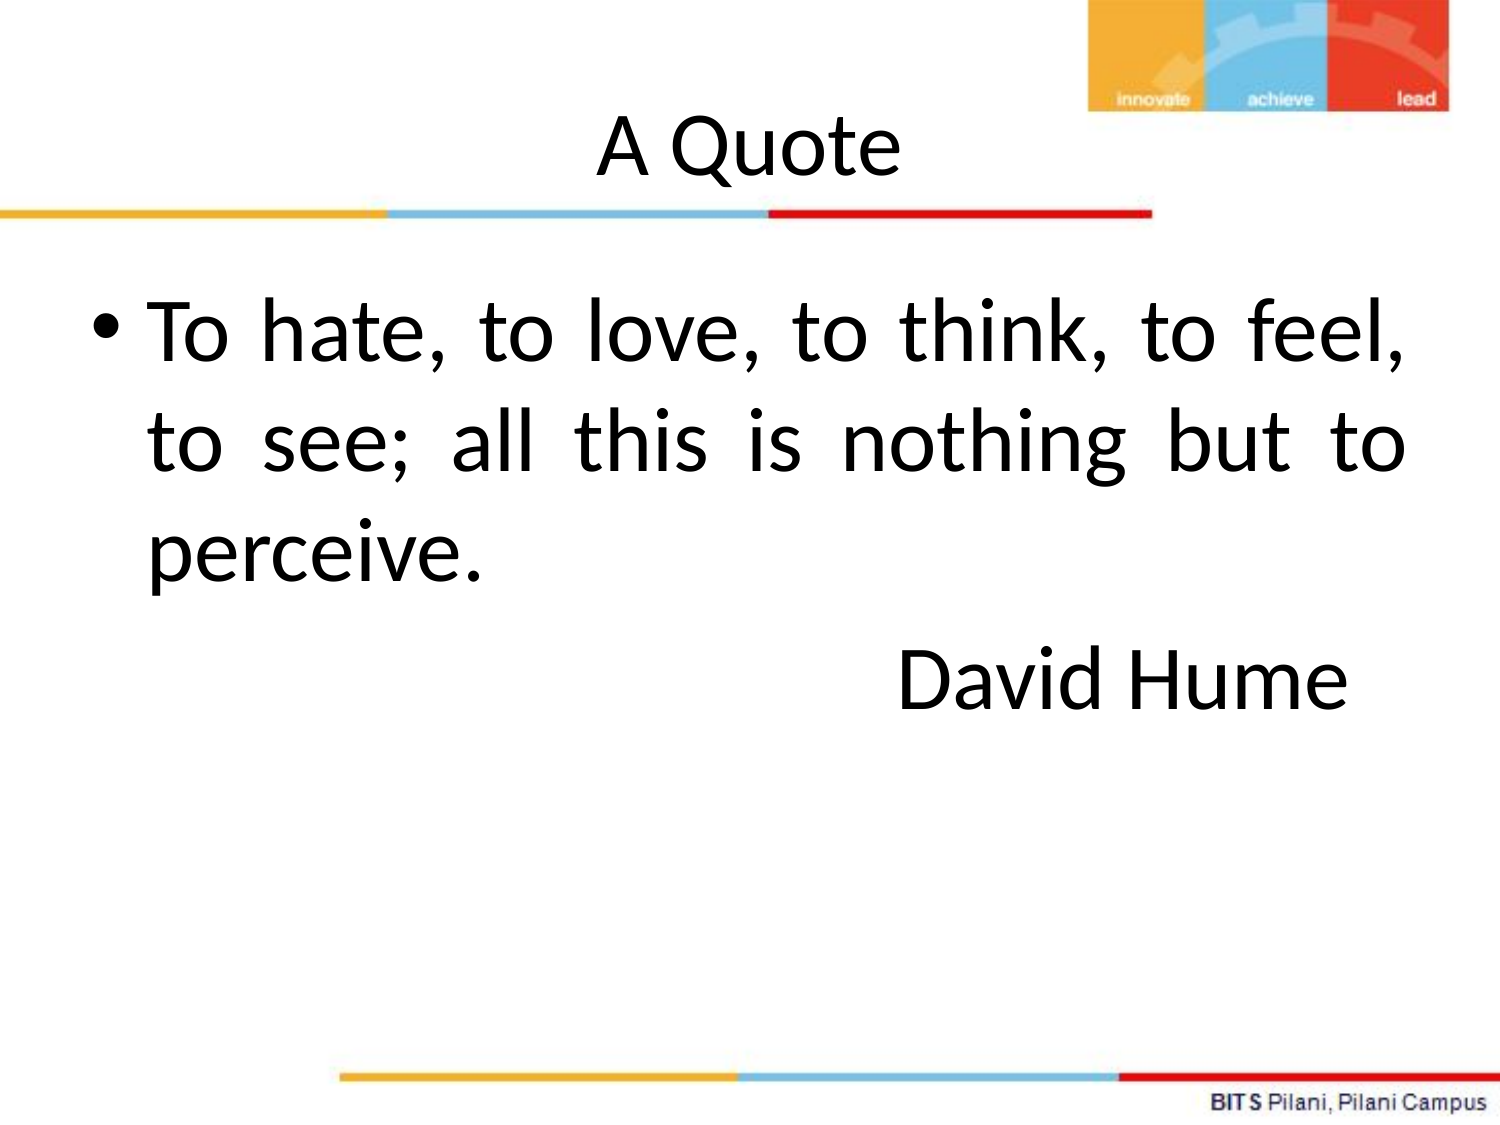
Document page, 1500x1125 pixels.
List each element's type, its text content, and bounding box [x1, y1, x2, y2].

title A Quote [75, 45, 1425, 233]
picture [0, 0, 1500, 1125]
list To hate, to love, to think, to feel, to see; all this is nothing but to perceive. David Hume [75, 262, 1425, 1005]
